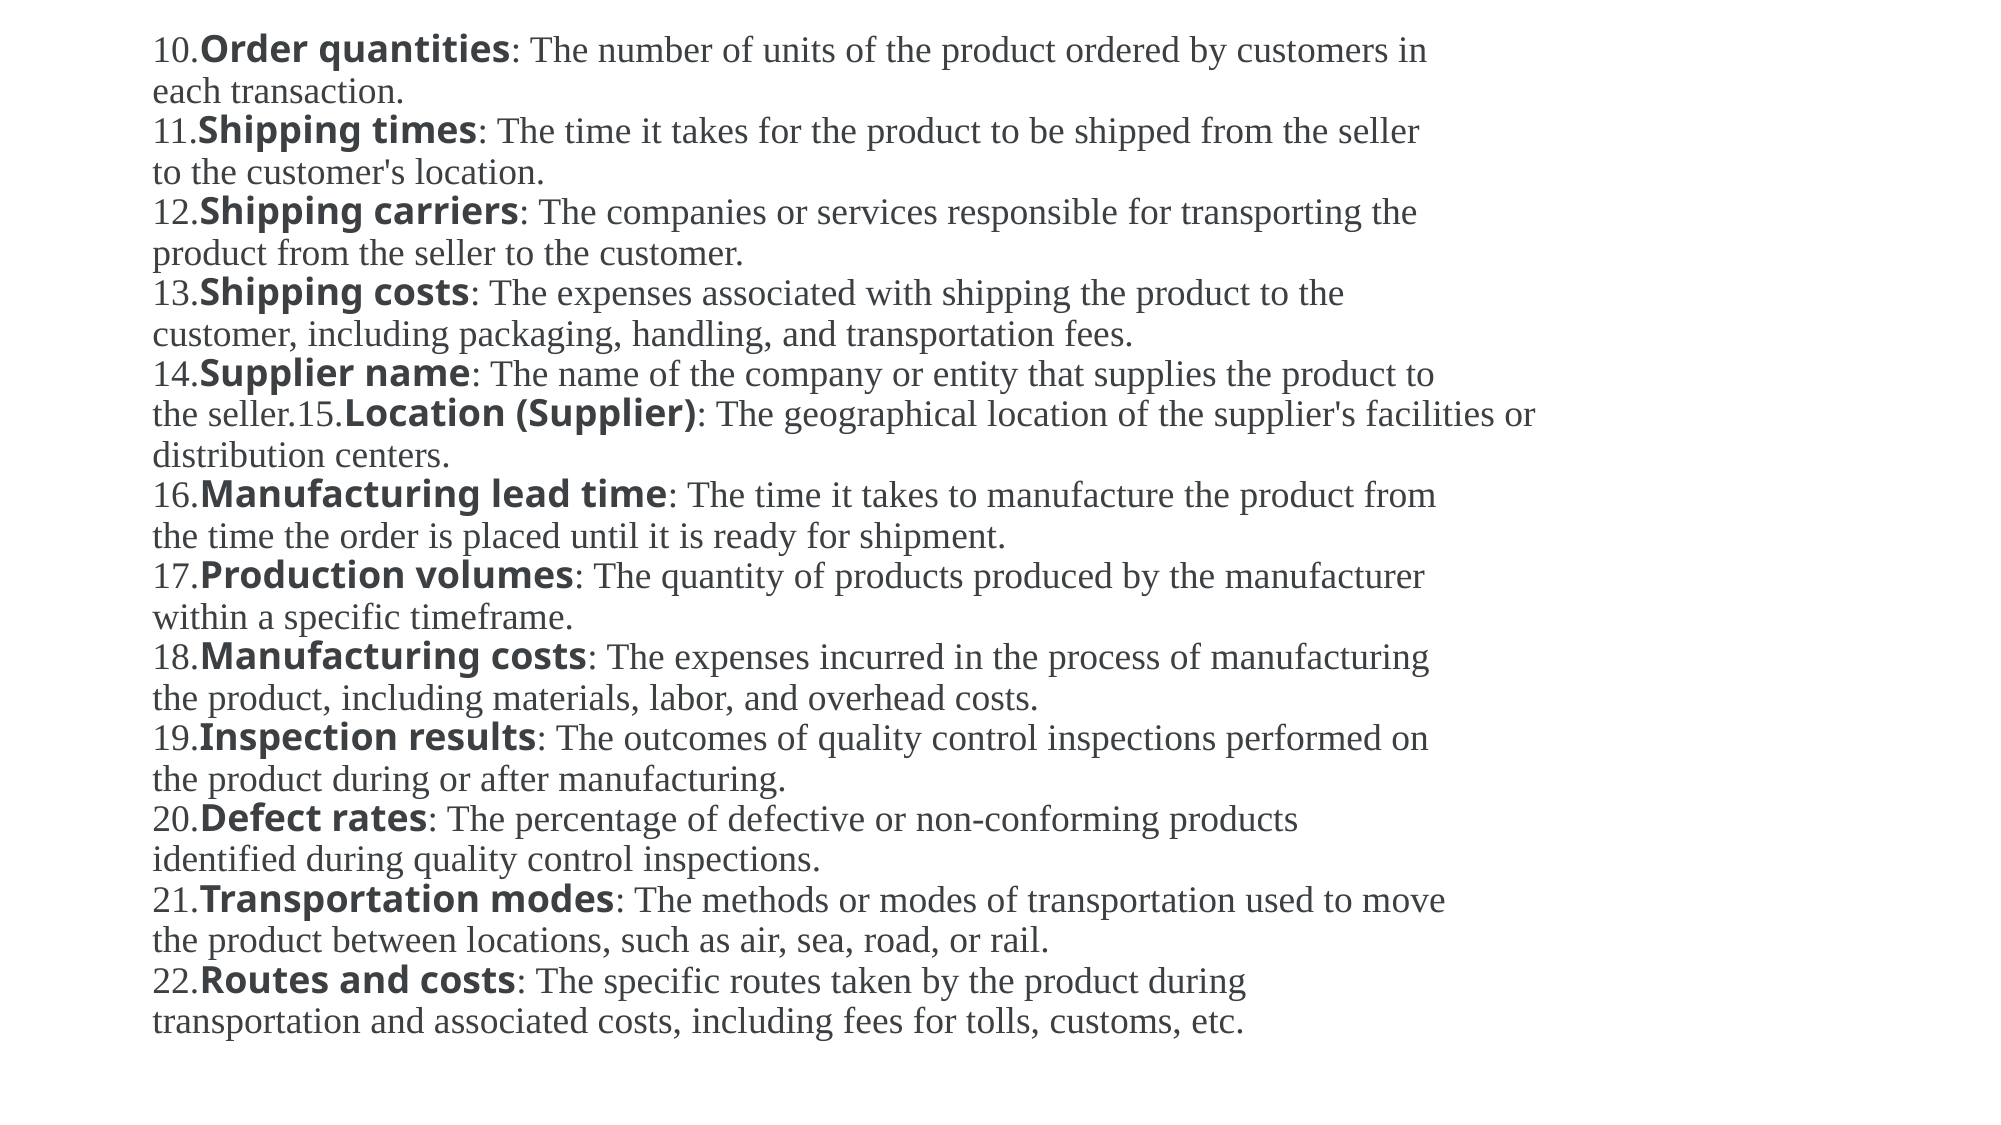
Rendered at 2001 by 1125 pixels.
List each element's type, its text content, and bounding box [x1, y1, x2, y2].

title 10.Order quantities: The number of units of the product ordered by customers in each transaction. 11.Shipping times: The time it takes for the product to be shipped from the seller to the customer's location. 12.Shipping carriers: The companies or services responsible for transporting the product from the seller to the customer. 13.Shipping costs: The expenses associated with shipping the product to the customer, including packaging, handling, and transportation fees. 14.Supplier name: The name of the company or entity that supplies the product to the seller.15.Location (Supplier): The geographical location of the supplier's facilities or distribution centers. 16.Manufacturing lead time: The time it takes to manufacture the product from the time the order is placed until it is ready for shipment. 17.Production volumes: The quantity of products produced by the manufacturer within a specific timeframe. 18.Manufacturing costs: The expenses incurred in the process of manufacturing the product, including materials, labor, and overhead costs. 19.Inspection results: The outcomes of quality control inspections performed on the product during or after manufacturing. 20.Defect rates: The percentage of defective or non-conforming products identified during quality control inspections. 21.Transportation modes: The methods or modes of transportation used to move the product between locations, such as air, sea, road, or rail. 22.Routes and costs: The specific routes taken by the product during transportation and associated costs, including fees for tolls, customs, etc. [137, 59, 1863, 1013]
